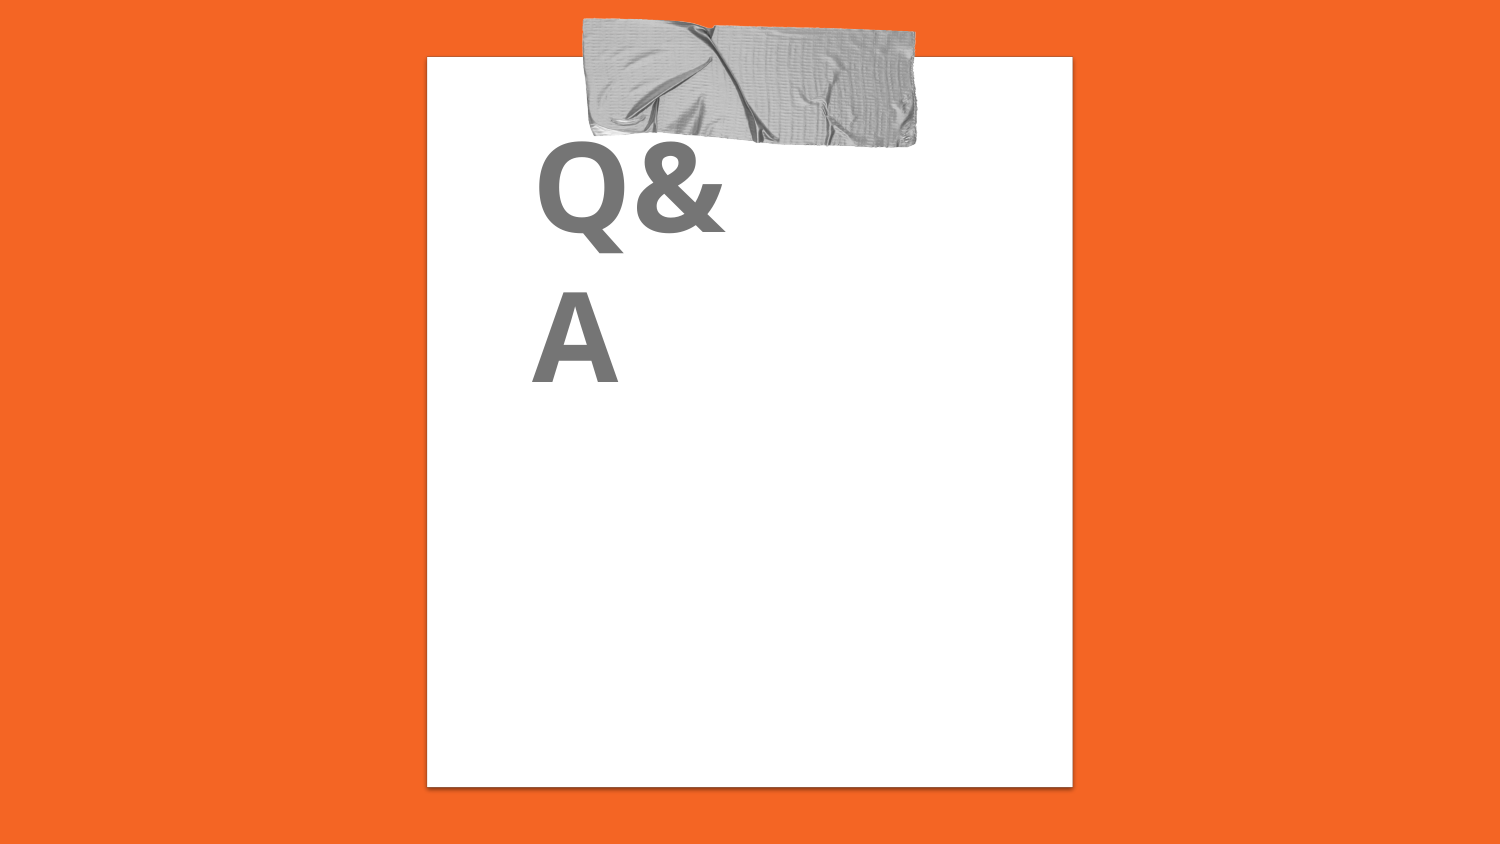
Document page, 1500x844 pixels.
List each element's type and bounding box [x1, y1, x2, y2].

picture [400, 16, 1100, 818]
